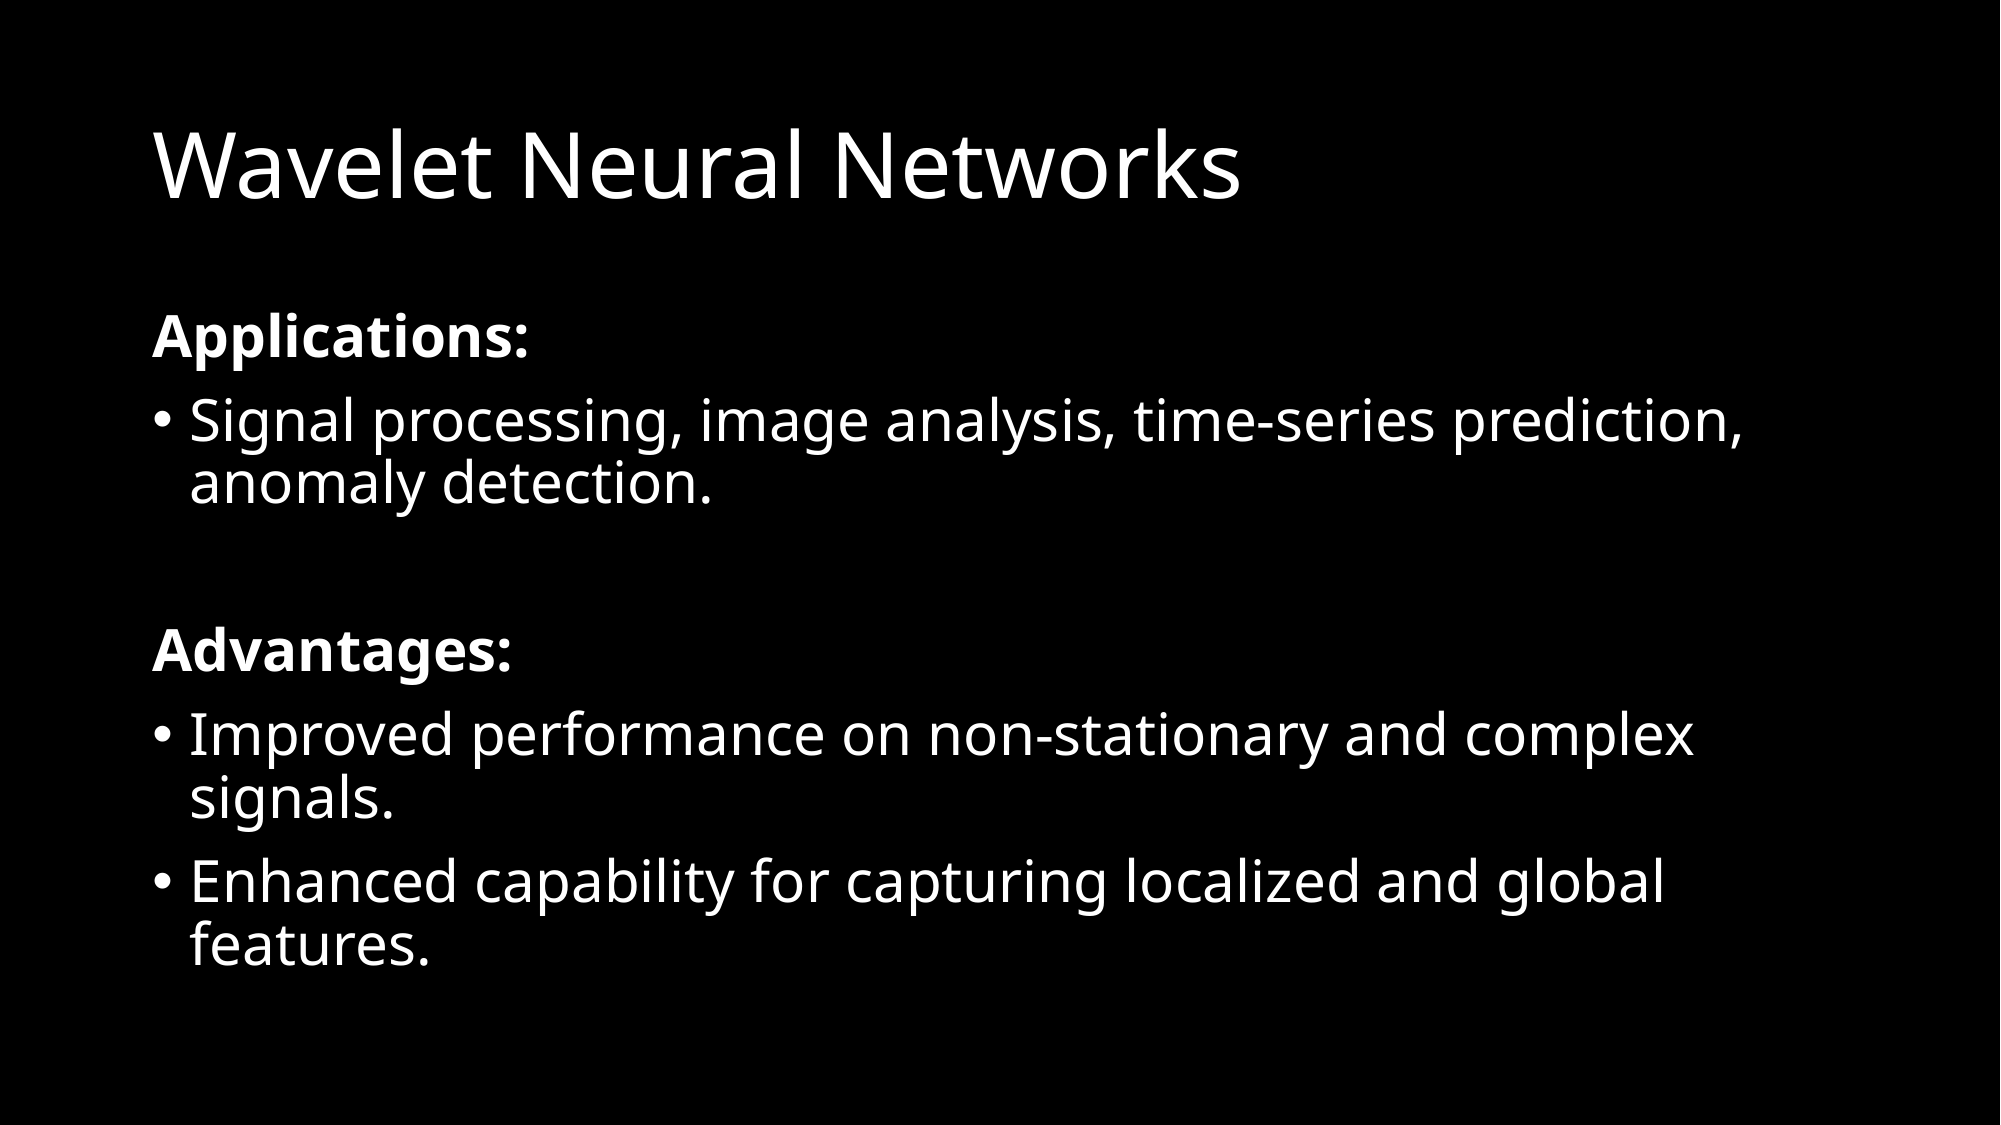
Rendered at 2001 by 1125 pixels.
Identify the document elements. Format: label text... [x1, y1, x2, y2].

list Applications: Signal processing, image analysis, time-series prediction, anomaly detection. Advantages: Improved performance on non-stationary and complex signals. Enhanced capability for capturing localized and global features. [137, 299, 1863, 1014]
title Wavelet Neural Networks [137, 59, 1863, 278]
